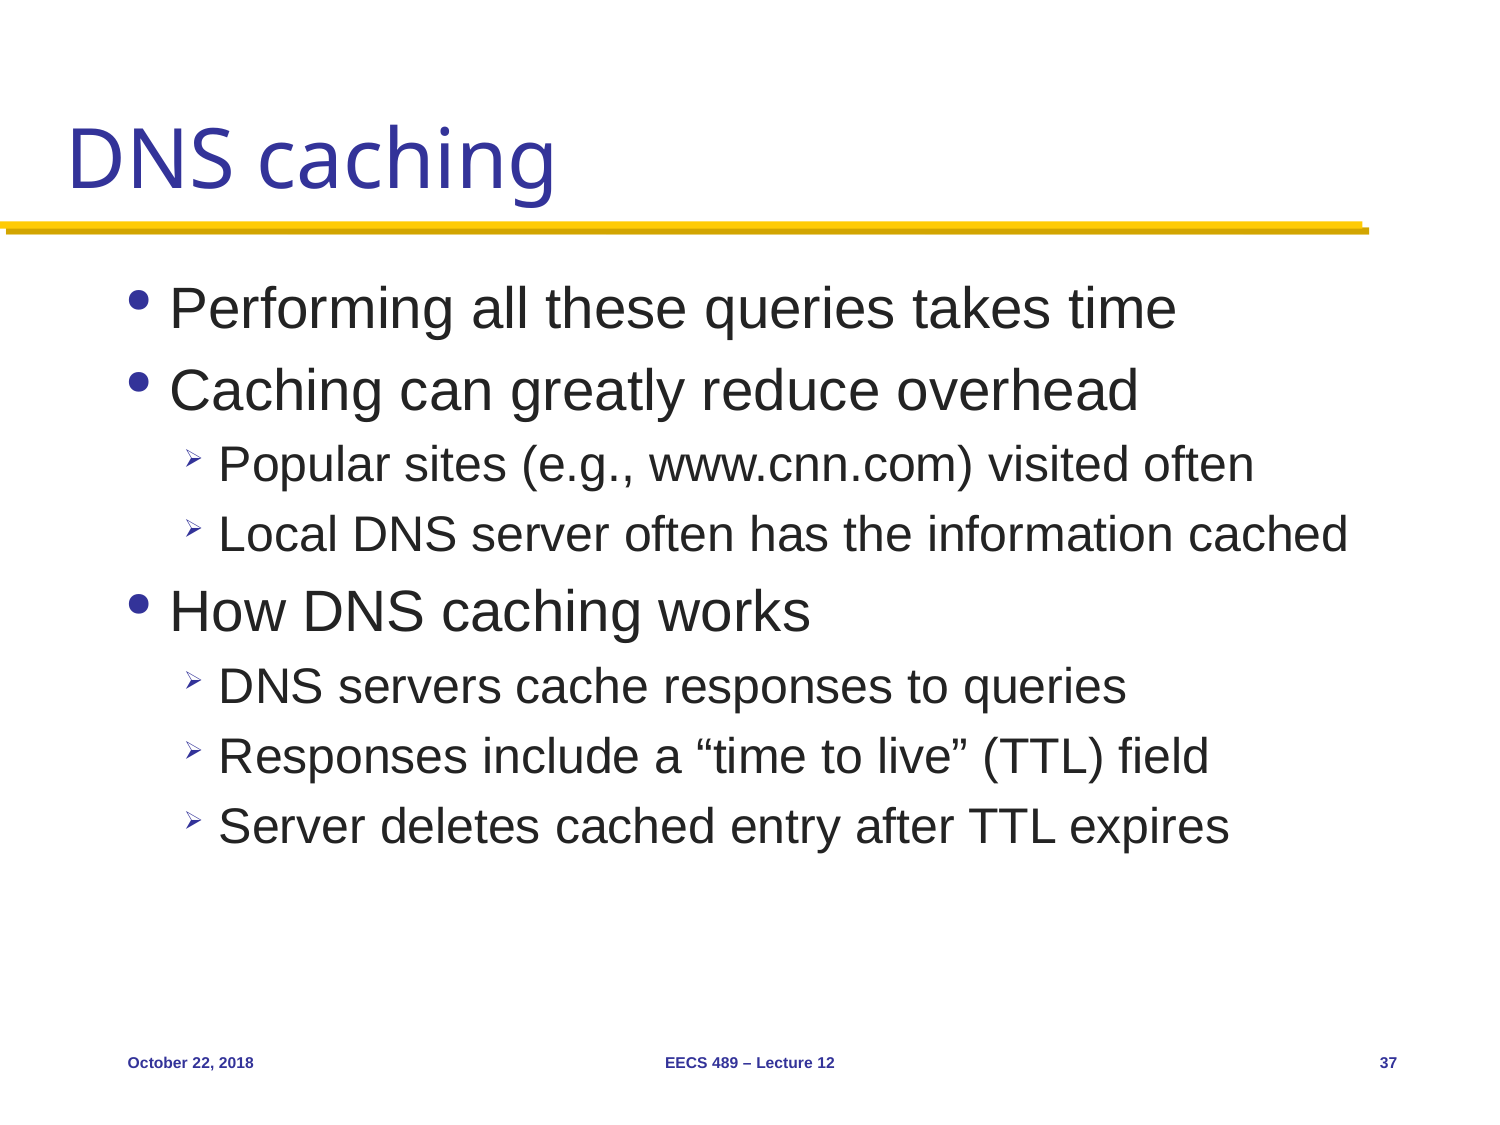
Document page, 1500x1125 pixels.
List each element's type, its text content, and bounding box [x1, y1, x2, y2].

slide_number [112, 1024, 426, 1101]
slide_number 37 [1312, 1024, 1413, 1101]
list Performing all these queries takes time Caching can greatly reduce overhead Popular sites (e.g., www.cnn.com) visited often Local DNS server often has the information cached How DNS caching works DNS servers cache responses to queries Responses include a “time to live” (TTL) field Server deletes cached entry after TTL expires [112, 262, 1413, 988]
footer EECS 489 – Lecture 12 [512, 1024, 988, 1101]
title DNS caching [49, 24, 1451, 213]
